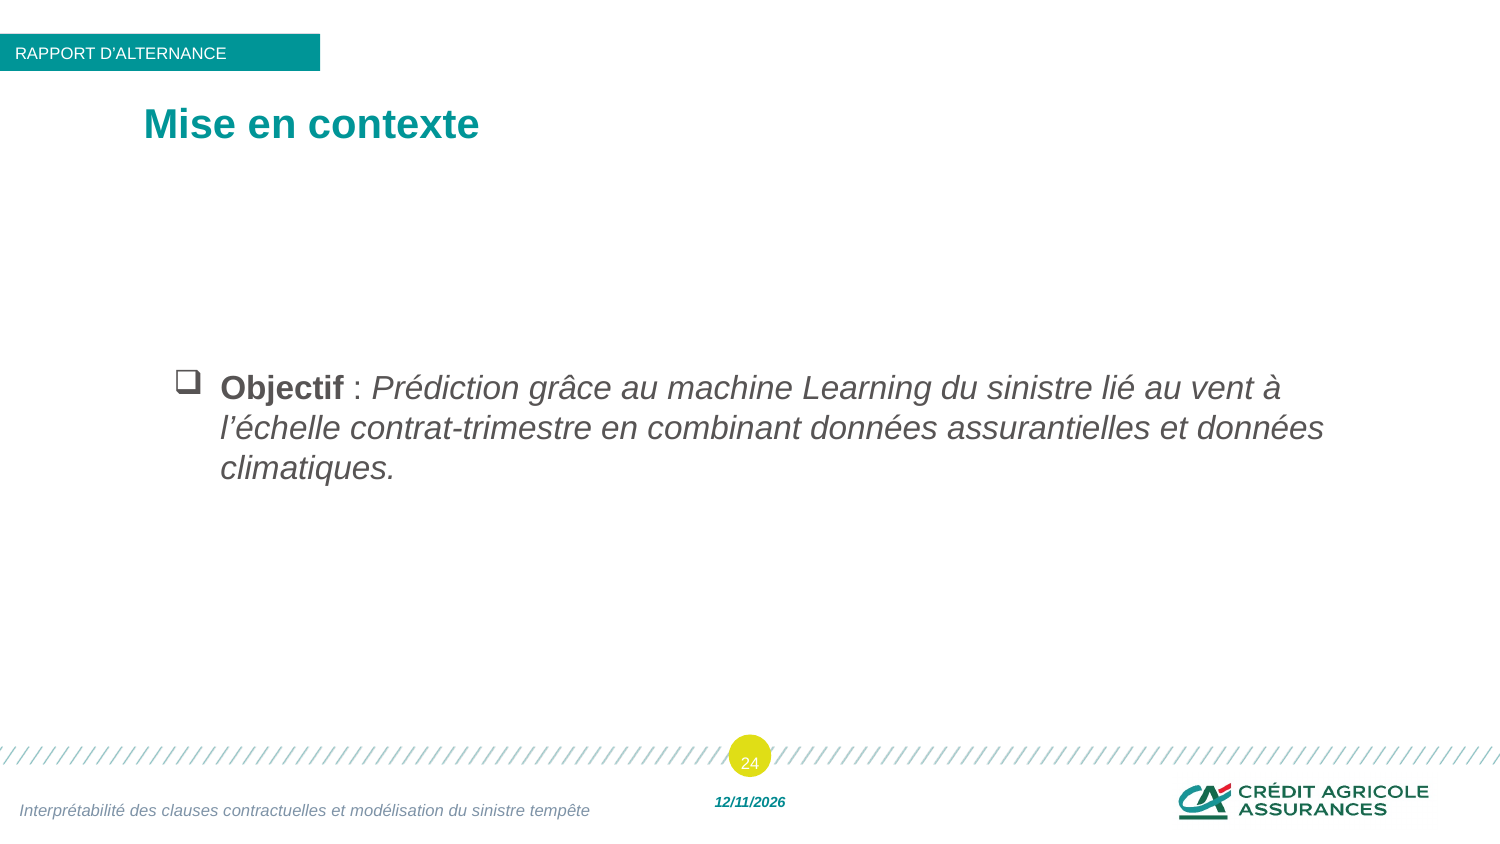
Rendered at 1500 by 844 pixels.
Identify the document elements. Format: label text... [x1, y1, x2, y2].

title Mise en contexte [137, 98, 1458, 203]
list RAPPORT D’ALTERNANCE [0, 33, 321, 71]
footer Interprétabilité des clauses contractuelles et modélisation du sinistre tempête [13, 791, 652, 829]
text_box Objectif : Prédiction grâce au machine Learning du sinistre lié au vent à l’échelle contrat-trimestre en combinant données assurantielles et données climatiques. [158, 239, 1342, 694]
slide_number 24 [714, 740, 786, 786]
picture [0, 730, 1500, 830]
